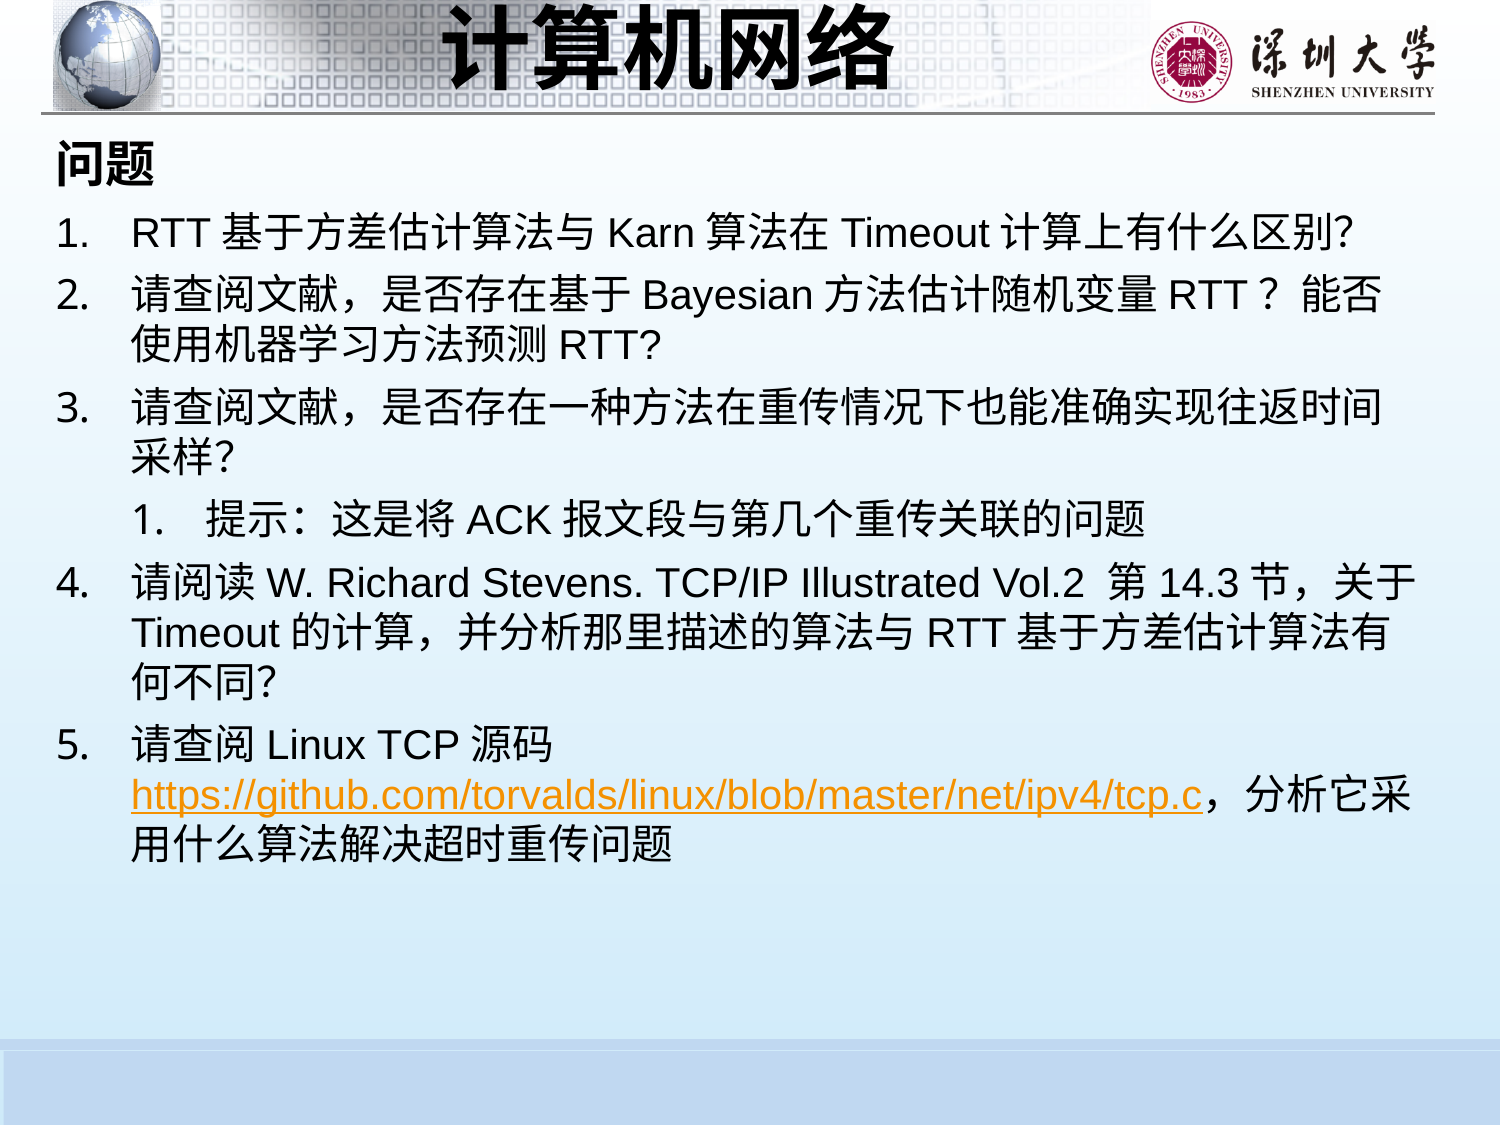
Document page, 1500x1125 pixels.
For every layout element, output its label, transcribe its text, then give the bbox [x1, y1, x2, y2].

picture [53, 0, 1436, 111]
text_box 问题 RTT基于方差估计算法与Karn算法在Timeout计算上有什么区别？ 请查阅文献，是否存在基于Bayesian方法估计随机变量RTT？能否使用机器学习方法预测RTT? 请查阅文献，是否存在一种方法在重传情况下也能准确实现往返时间采样？ 提示：这是将ACK报文段与第几个重传关联的问题 请阅读W. Richard Stevens. TCP/IP Illustrated Vol.2 第14.3节，关于Timeout的计算，并分析那里描述的算法与RTT基于方差估计算法有何不同？ 请查阅Linux TCP源码 https://github.com/torvalds/linux/blob/master/net/ipv4/tcp.c，分析它采用什么算法解决超时重传问题 [41, 125, 1436, 1125]
